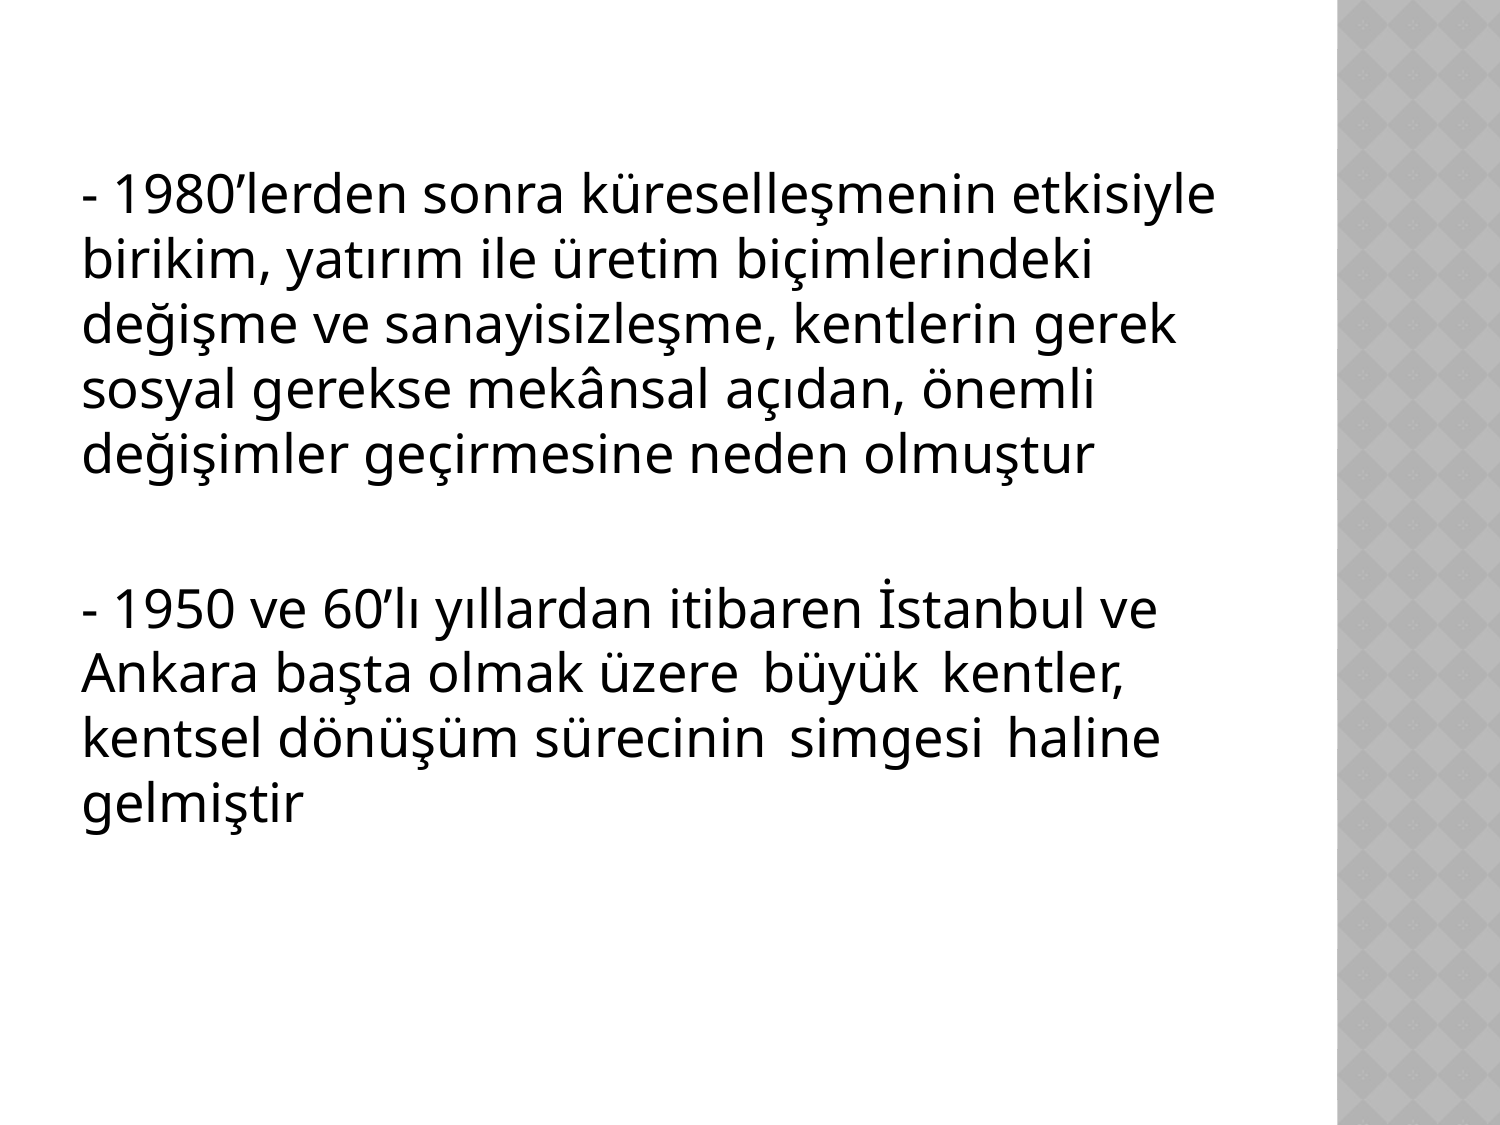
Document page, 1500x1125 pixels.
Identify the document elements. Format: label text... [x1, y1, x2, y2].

list - 1980’lerden sonra küreselleşmenin etkisiyle birikim, yatırım ile üretim biçimlerindeki değişme ve sanayisizleşme, kentlerin gerek sosyal gerekse mekânsal açıdan, önemli değişimler geçirmesine neden olmuştur - 1950 ve 60’lı yıllardan itibaren İstanbul ve Ankara başta olmak üzere büyük kentler, kentsel dönüşüm sürecinin simgesi haline gelmiştir [66, 151, 1254, 947]
